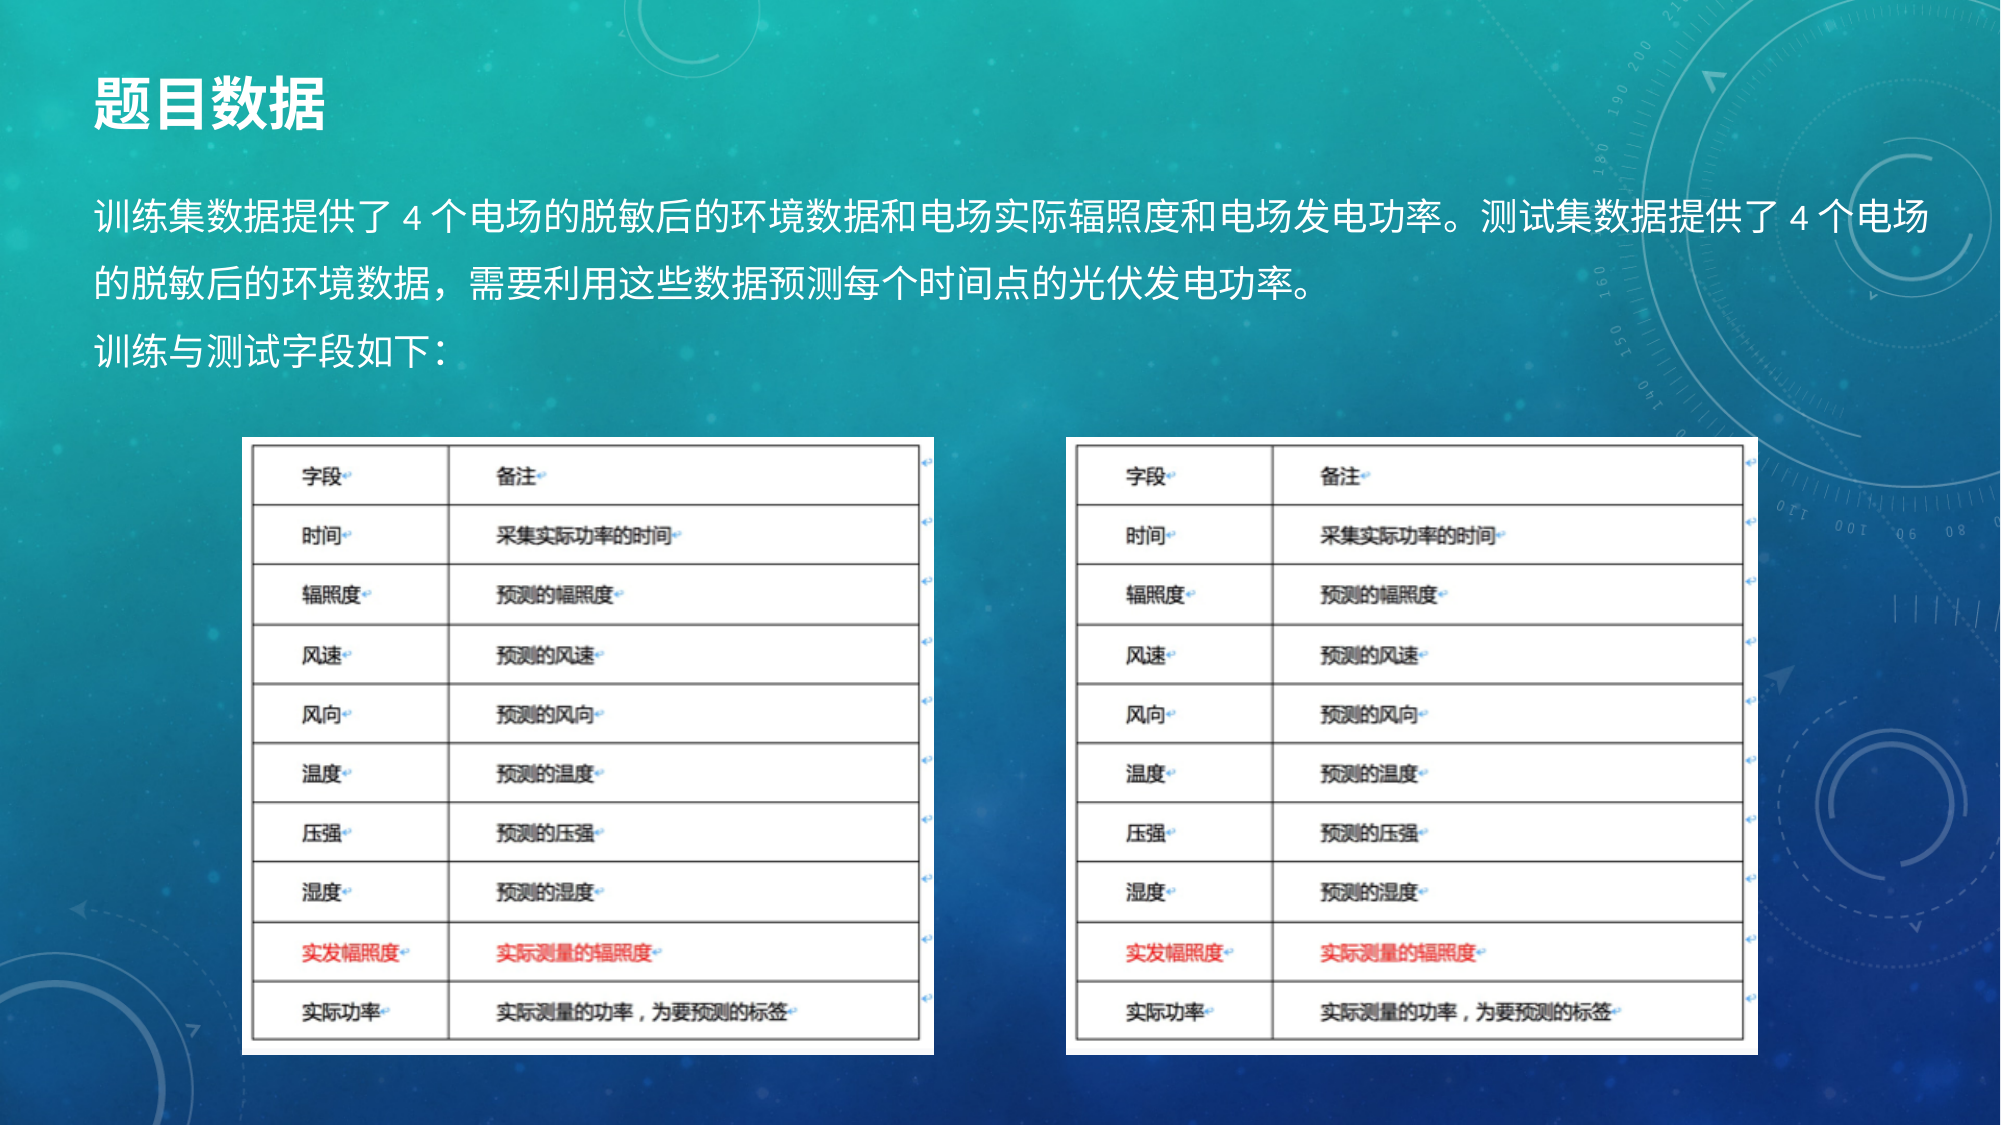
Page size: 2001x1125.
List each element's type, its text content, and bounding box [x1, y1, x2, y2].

picture [0, 0, 2001, 1125]
title 题目数据 [79, 42, 710, 162]
text_box 训练集数据提供了4个电场的脱敏后的环境数据和电场实际辐照度和电场发电功率。测试集数据提供了4个电场的脱敏后的环境数据，需要利用这些数据预测每个时间点的光伏发电功率。 训练与测试字段如下： [78, 162, 1959, 380]
